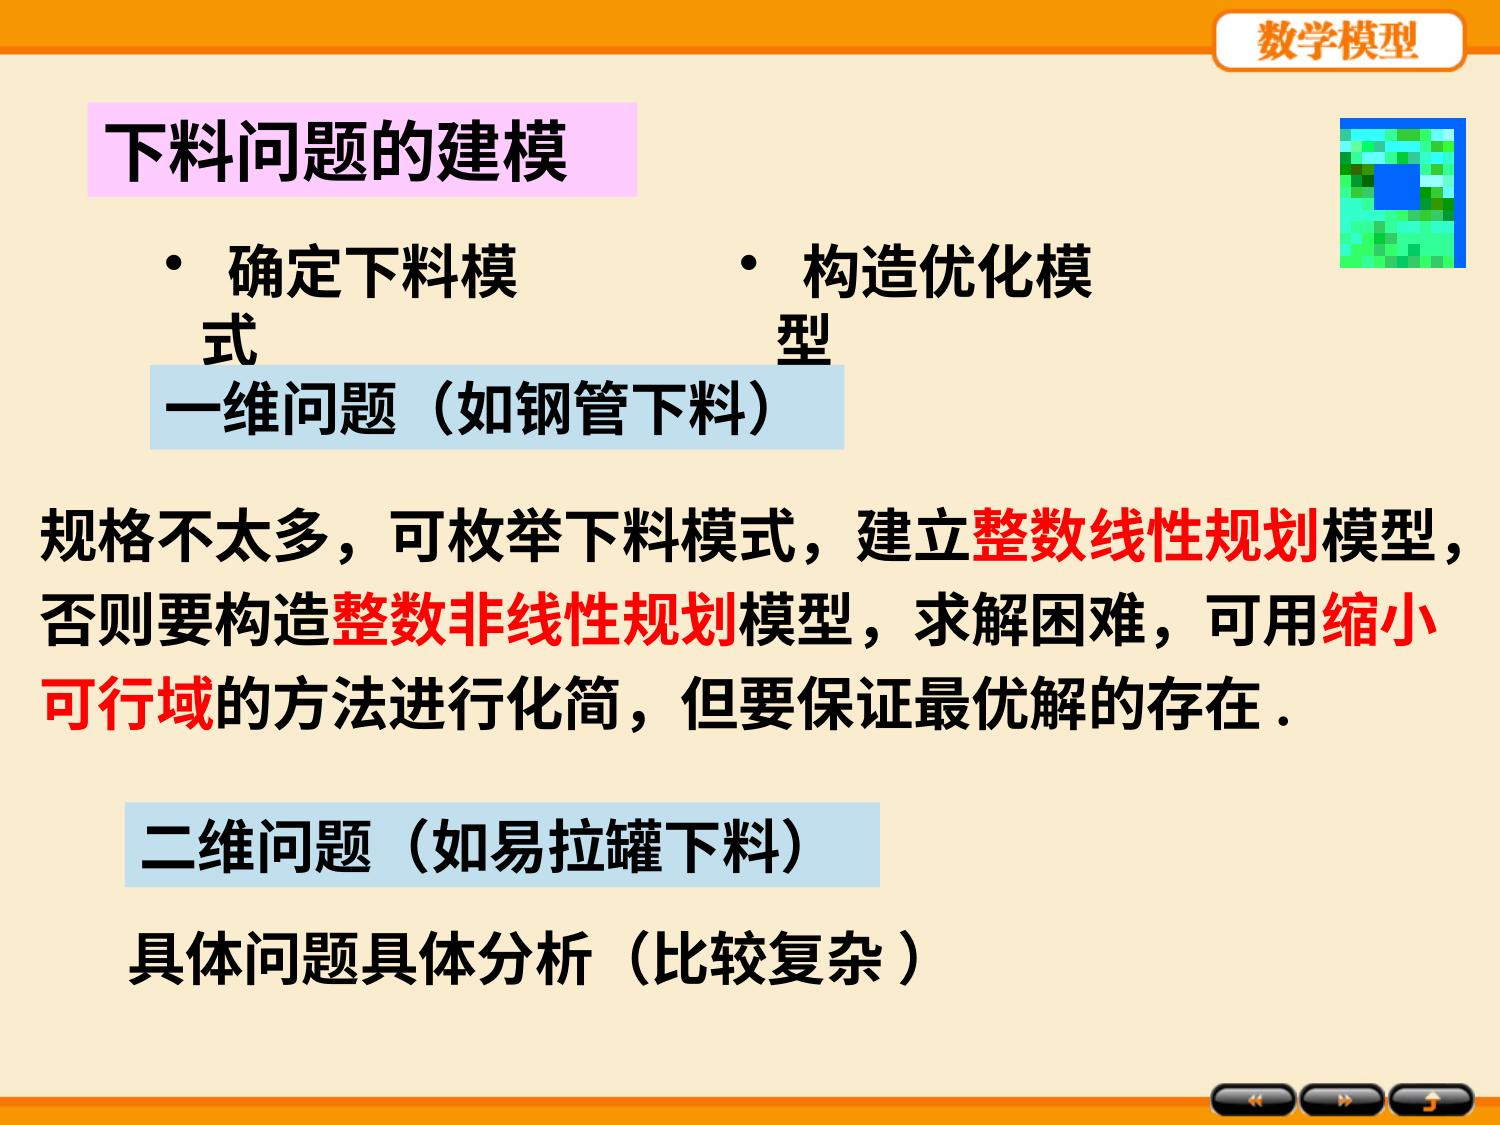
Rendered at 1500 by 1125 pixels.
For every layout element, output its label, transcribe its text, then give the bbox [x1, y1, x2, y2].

text_box 具体问题具体分析（比较复杂 ） [112, 914, 988, 1000]
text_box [1340, 118, 1466, 268]
text_box 构造优化模型 [724, 227, 1163, 382]
text_box 确定下料模式 [149, 227, 588, 382]
picture [0, 0, 1500, 1125]
text_box 规格不太多，可枚举下料模式，建立整数线性规划模型，否则要构造整数非线性规划模型，求解困难，可用缩小可行域的方法进行化简，但要保证最优解的存在. [24, 477, 1471, 744]
text_box 一维问题（如钢管下料） [150, 364, 845, 450]
text_box 下料问题的建模 [87, 102, 638, 197]
text_box 二维问题（如易拉罐下料） [124, 802, 880, 888]
